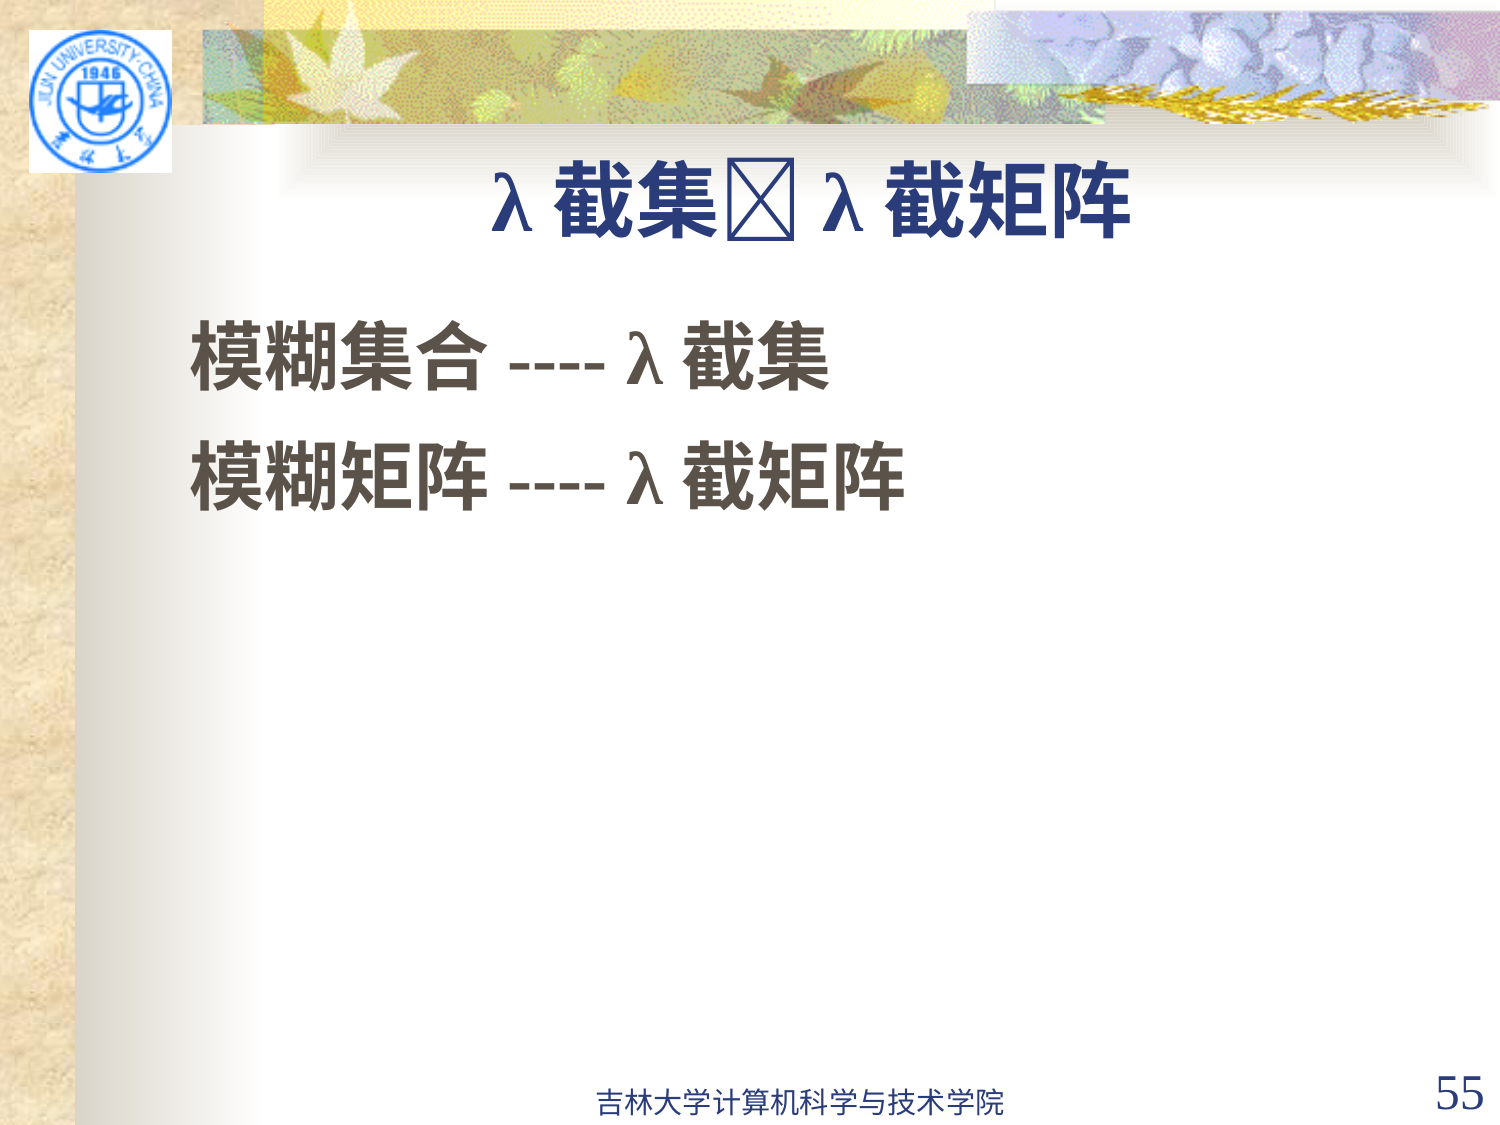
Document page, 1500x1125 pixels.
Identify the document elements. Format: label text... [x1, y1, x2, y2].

picture [0, 0, 1500, 1125]
title λ截集λ截矩阵 [174, 137, 1450, 256]
footer 吉林大学计算机科学与技术学院 [562, 1051, 1038, 1125]
list 模糊集合---- λ截集 模糊矩阵---- λ截矩阵 [174, 302, 1450, 1035]
slide_number 55 [1349, 1051, 1500, 1125]
